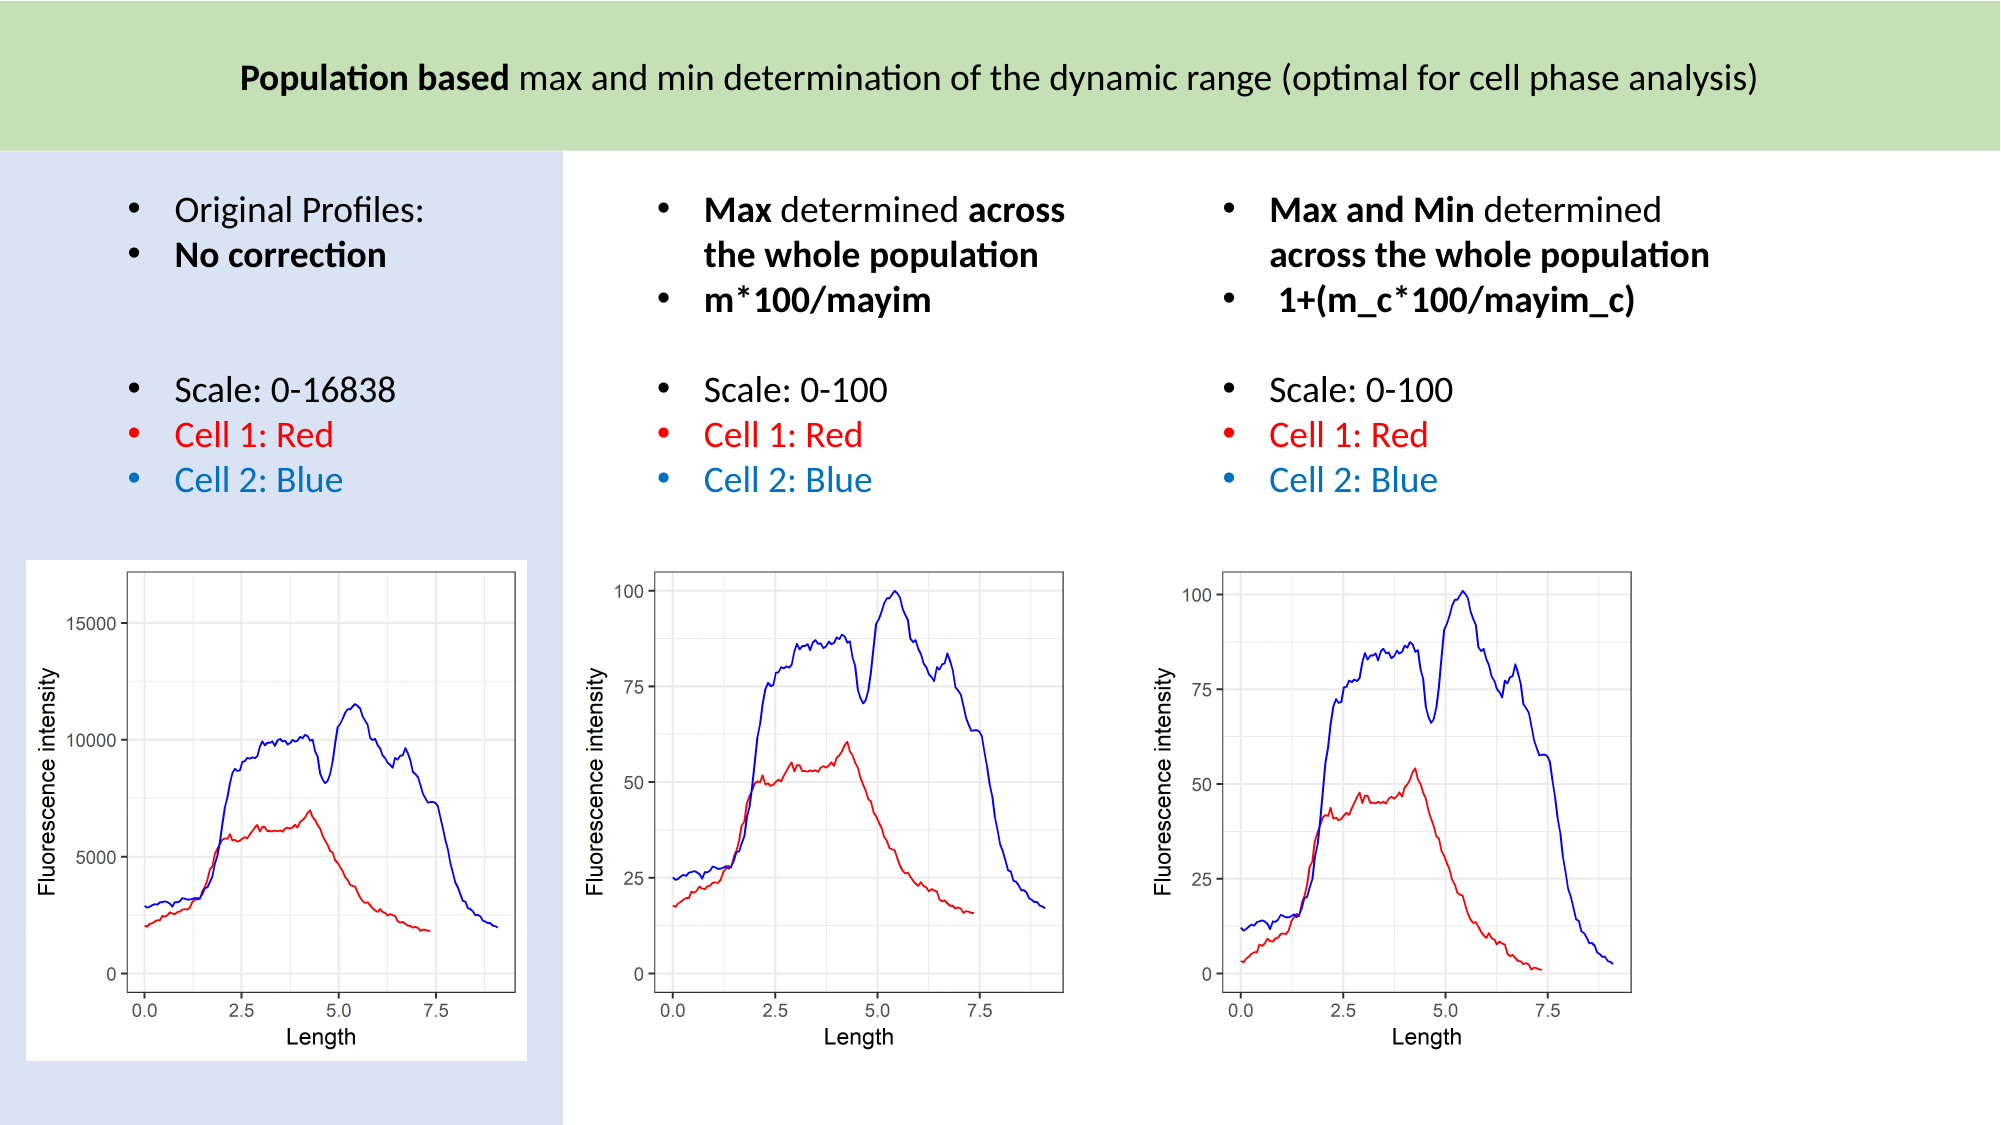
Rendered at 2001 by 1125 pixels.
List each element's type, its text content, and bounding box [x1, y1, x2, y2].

text_box Original Profiles: No correction Scale: 0-16838 Cell 1: Red Cell 2: Blue [112, 177, 459, 553]
picture [26, 560, 527, 1061]
text_box Max determined across the whole population m*100/mayim Scale: 0-100 Cell 1: Red Cell 2: Blue [642, 177, 1099, 553]
picture [1142, 560, 1643, 1061]
text_box [0, 151, 564, 1125]
text_box Population based max and min determination of the dynamic range (optimal for cell phase analysis) [0, 0, 2000, 151]
text_box Max and Min determined across the whole population 1+(m_c*100/mayim_c) Scale: 0-100 Cell 1: Red Cell 2: Blue [1207, 177, 1728, 553]
picture [574, 560, 1075, 1061]
